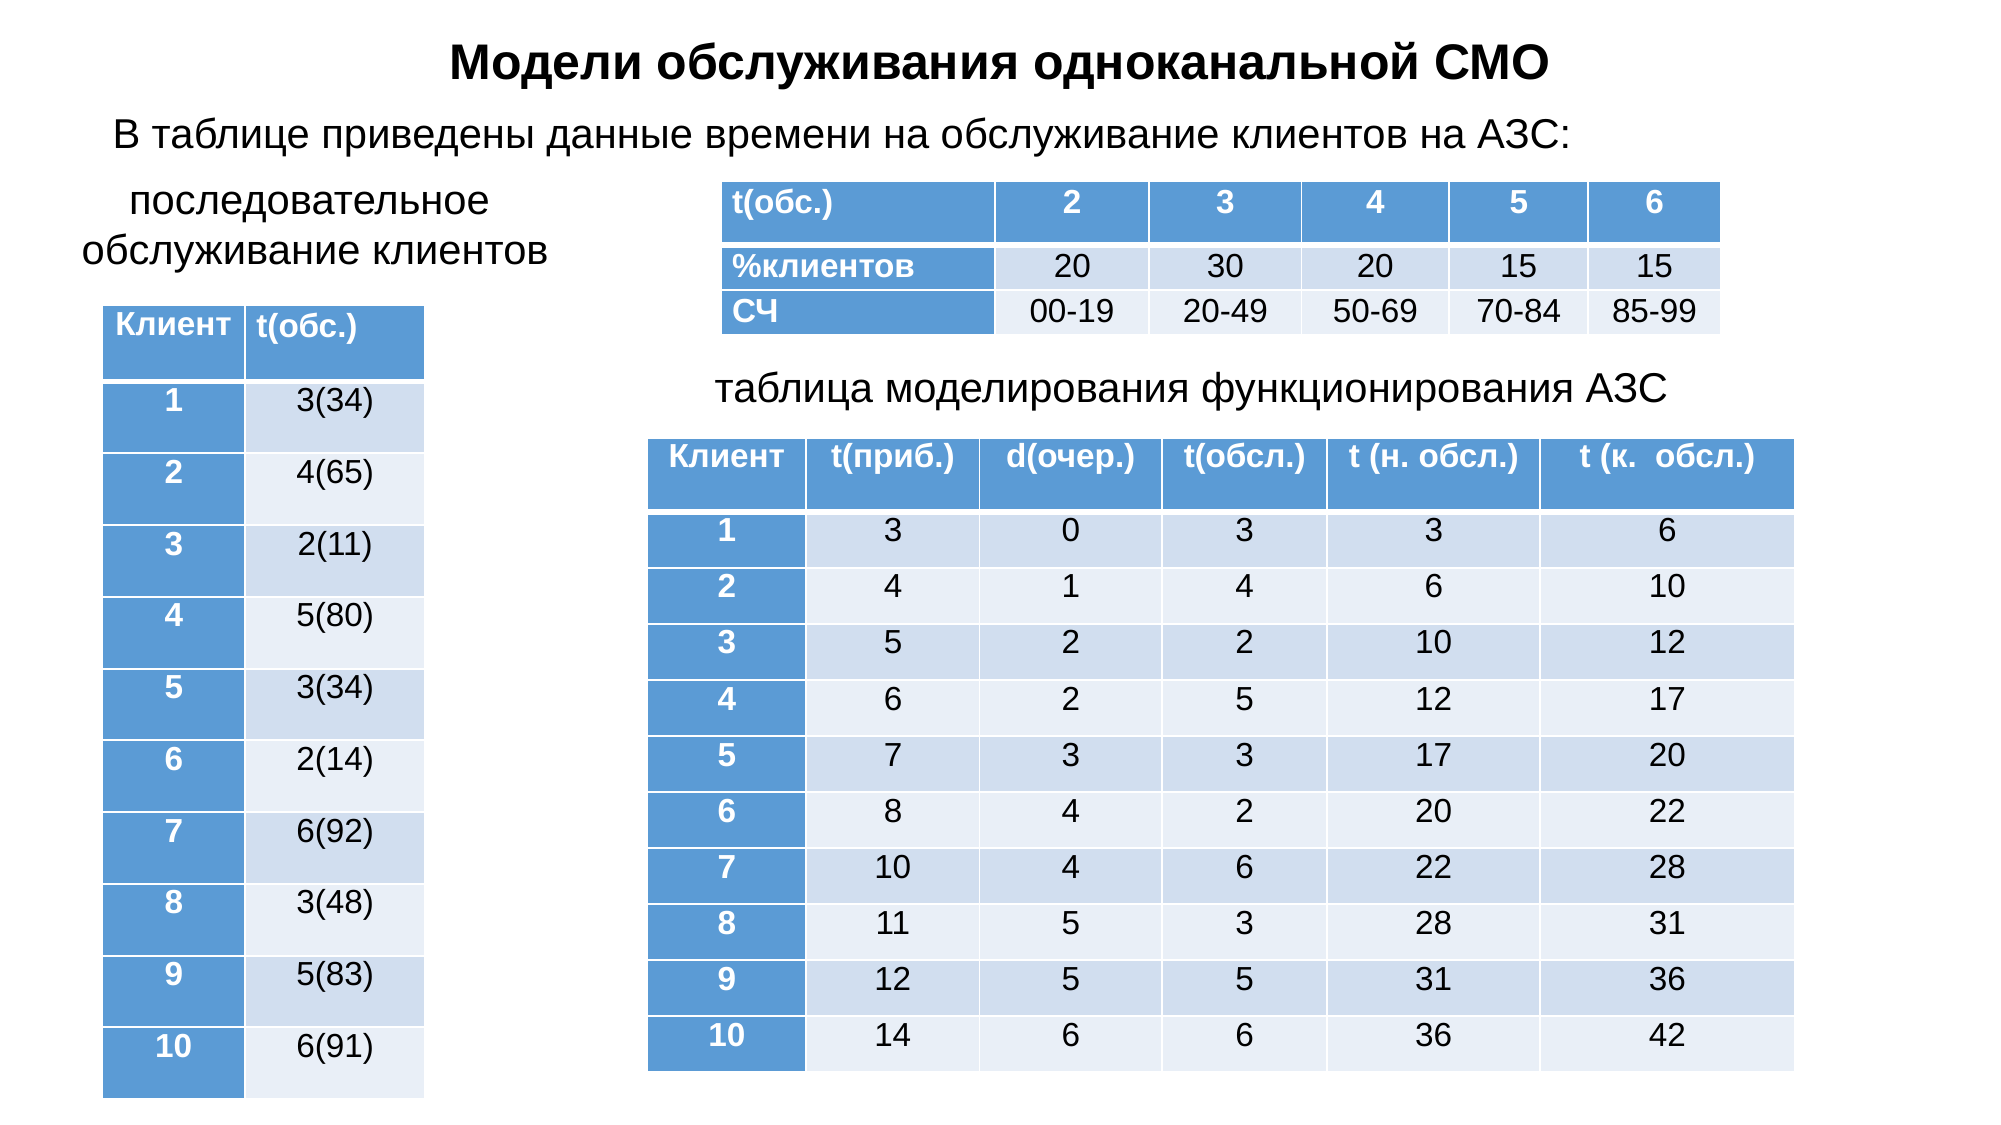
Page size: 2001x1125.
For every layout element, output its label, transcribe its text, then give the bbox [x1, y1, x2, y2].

table_cell 7 [807, 737, 979, 791]
table_cell 6 [648, 793, 805, 847]
table_cell 2 [648, 569, 805, 623]
text_box последовательное обслуживание клиентов [30, 165, 600, 280]
table_cell 10 [807, 849, 979, 903]
table_cell 6 [1163, 1017, 1326, 1071]
table_cell 5 [1163, 681, 1326, 735]
text_box таблица моделирования функционирования АЗС [699, 353, 1831, 419]
table_cell 4 [1163, 569, 1326, 623]
table_cell 9 [648, 961, 805, 1015]
table_cell 2 [103, 454, 244, 524]
table_cell 85-99 [1589, 291, 1720, 334]
table_cell 6 [1328, 569, 1539, 623]
table_cell 70-84 [1450, 291, 1587, 334]
table_cell 8 [103, 885, 244, 955]
table_cell 14 [807, 1017, 979, 1071]
table_cell 1 [980, 569, 1161, 623]
table_cell 3 [648, 625, 805, 679]
table_header t(обс.) [246, 306, 424, 379]
text_box Модели обслуживания одноканальной СМО В таблице приведены данные времени на обслуживание клиентов на АЗС: [49, 22, 1951, 165]
table_cell 0 [980, 515, 1161, 567]
table_cell 4 [980, 849, 1161, 903]
table_cell 20 [1328, 793, 1539, 847]
table_header t (к. обсл.) [1541, 439, 1794, 509]
table_cell 17 [1328, 737, 1539, 791]
table_cell 3(48) [246, 885, 424, 955]
table_cell 12 [1328, 681, 1539, 735]
table_header d(очер.) [980, 439, 1161, 509]
table_cell 8 [648, 905, 805, 959]
table_cell 30 [1150, 248, 1301, 289]
table_cell 1 [648, 515, 805, 567]
table_cell 6 [1541, 515, 1794, 567]
table_cell 15 [1450, 248, 1587, 289]
table_cell 5 [980, 905, 1161, 959]
table_cell 5 [1163, 961, 1326, 1015]
table_cell 3 [103, 526, 244, 596]
table_cell 3 [1328, 515, 1539, 567]
table_cell 5 [980, 961, 1161, 1015]
table_cell 20 [1302, 248, 1448, 289]
table_cell 7 [648, 849, 805, 903]
table_cell 10 [103, 1028, 244, 1098]
table_cell 15 [1589, 248, 1720, 289]
table_cell 31 [1328, 961, 1539, 1015]
table_cell 6 [103, 741, 244, 811]
table_cell 5 [648, 737, 805, 791]
table_cell 6(92) [246, 813, 424, 883]
table_cell 2 [1163, 625, 1326, 679]
table_cell 42 [1541, 1017, 1794, 1071]
table_cell 17 [1541, 681, 1794, 735]
table_cell 1 [103, 384, 244, 452]
table_cell 2 [980, 681, 1161, 735]
table_cell 22 [1541, 793, 1794, 847]
table_cell 22 [1328, 849, 1539, 903]
table_cell 11 [807, 905, 979, 959]
table_cell 2(14) [246, 741, 424, 811]
table_cell 5 [103, 670, 244, 739]
table_header 4 [1302, 182, 1448, 242]
table_header t(обс.) [722, 182, 994, 242]
table_cell 36 [1328, 1017, 1539, 1071]
table_cell СЧ [722, 291, 994, 334]
table_cell 4 [807, 569, 979, 623]
table_header Клиент [648, 439, 805, 509]
table_header 6 [1589, 182, 1720, 242]
table_cell 6 [1163, 849, 1326, 903]
table_cell 2(11) [246, 526, 424, 596]
table_header 5 [1450, 182, 1587, 242]
table_cell 20 [1541, 737, 1794, 791]
table_cell 36 [1541, 961, 1794, 1015]
table_cell 10 [648, 1017, 805, 1071]
table_cell 6 [807, 681, 979, 735]
table_cell 3 [1163, 905, 1326, 959]
table_header t (н. обсл.) [1328, 439, 1539, 509]
table_cell 2 [980, 625, 1161, 679]
table_header 2 [996, 182, 1148, 242]
table_cell 20 [996, 248, 1148, 289]
table_cell 5(83) [246, 957, 424, 1026]
table_cell 3 [807, 515, 979, 567]
table_cell 3(34) [246, 670, 424, 739]
table_cell 10 [1541, 569, 1794, 623]
table_cell 4 [648, 681, 805, 735]
table_cell 10 [1328, 625, 1539, 679]
table_header t(приб.) [807, 439, 979, 509]
table_cell 50-69 [1302, 291, 1448, 334]
table_cell 4 [103, 598, 244, 668]
table_header t(обсл.) [1163, 439, 1326, 509]
table_cell 28 [1328, 905, 1539, 959]
table_cell 3 [980, 737, 1161, 791]
table_cell 5(80) [246, 598, 424, 668]
table_cell 2 [1163, 793, 1326, 847]
table_cell 7 [103, 813, 244, 883]
table_cell 6(91) [246, 1028, 424, 1098]
table_cell 12 [807, 961, 979, 1015]
table_cell 28 [1541, 849, 1794, 903]
table_cell 3 [1163, 515, 1326, 567]
table_cell 00-19 [996, 291, 1148, 334]
table_cell 4 [980, 793, 1161, 847]
table_cell 3(34) [246, 384, 424, 452]
table_cell 4(65) [246, 454, 424, 524]
table_cell 6 [980, 1017, 1161, 1071]
table_cell 31 [1541, 905, 1794, 959]
table_header 3 [1150, 182, 1301, 242]
table_cell 20-49 [1150, 291, 1301, 334]
table_cell 5 [807, 625, 979, 679]
table_cell 9 [103, 957, 244, 1026]
table_header Клиент [103, 306, 244, 379]
table_cell 3 [1163, 737, 1326, 791]
table_cell 8 [807, 793, 979, 847]
table_cell 12 [1541, 625, 1794, 679]
table_cell %клиентов [722, 248, 994, 289]
